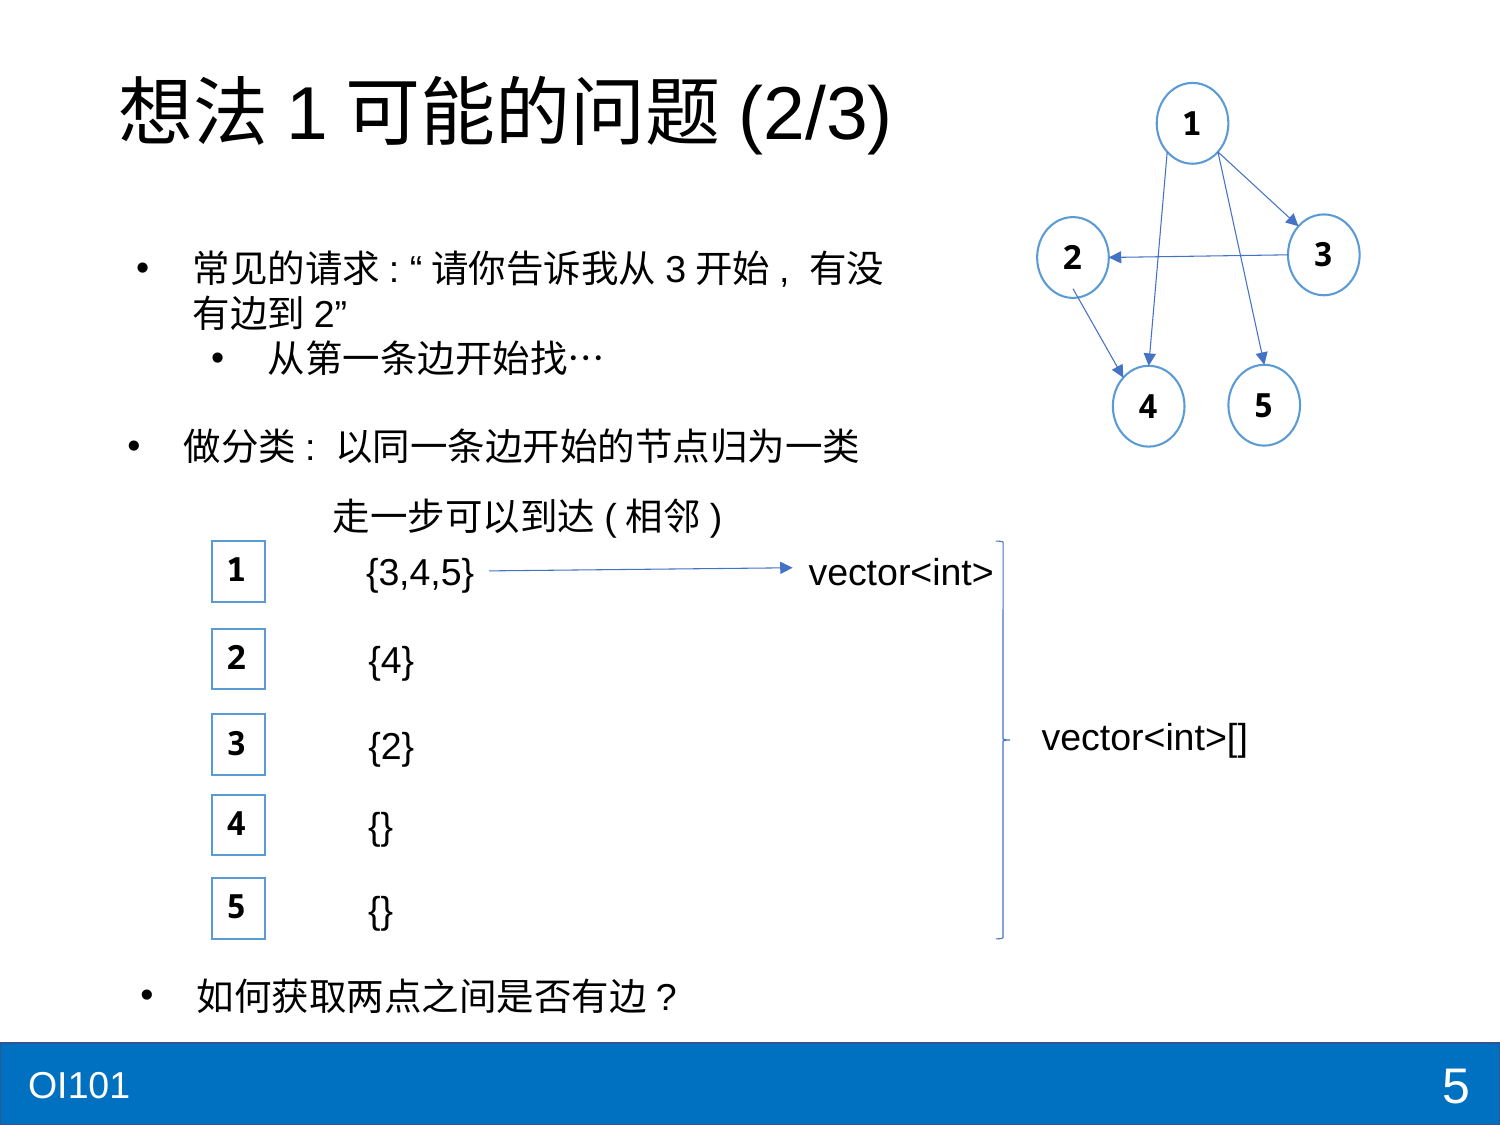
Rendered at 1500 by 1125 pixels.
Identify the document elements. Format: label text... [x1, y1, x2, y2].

text_box {2} [353, 714, 429, 774]
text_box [1148, 151, 1168, 254]
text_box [1108, 254, 1288, 258]
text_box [1217, 258, 1265, 365]
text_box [1072, 297, 1124, 378]
text_box vector<int> [1004, 541, 1010, 601]
text_box 5 [1227, 363, 1302, 447]
title 想法1可能的问题(2/3) [103, 59, 1397, 171]
text_box 做分类: 以同一条边开始的节点归为一类 [112, 415, 875, 476]
text_box {} [353, 878, 409, 938]
text_box {} [353, 794, 409, 855]
text_box 常见的请求: “请你告诉我从3开始, 有没有边到2” 从第一条边开始找… [121, 237, 935, 387]
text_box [1217, 151, 1265, 254]
text_box 4 [1111, 364, 1186, 448]
text_box 如何获取两点之间是否有边? [125, 965, 692, 1025]
text_box {4} [353, 628, 429, 689]
text_box 3 [1287, 213, 1361, 297]
text_box 走一步可以到达(相邻) [318, 485, 738, 546]
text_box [490, 567, 793, 572]
text_box 2 [1036, 216, 1110, 299]
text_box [1265, 151, 1299, 227]
text_box {3,4,5} [351, 541, 490, 601]
text_box 1 [211, 540, 266, 603]
text_box 4 [211, 794, 266, 856]
slide_number 5 [1147, 1054, 1485, 1114]
text_box 1 [1155, 81, 1230, 165]
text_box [1148, 258, 1168, 366]
text_box vector<int>[] [1026, 705, 1264, 766]
text_box 3 [211, 713, 266, 776]
text_box 5 [211, 877, 266, 940]
text_box 2 [211, 628, 266, 690]
text_box vector<int> [793, 541, 995, 601]
text_box [995, 540, 1011, 940]
